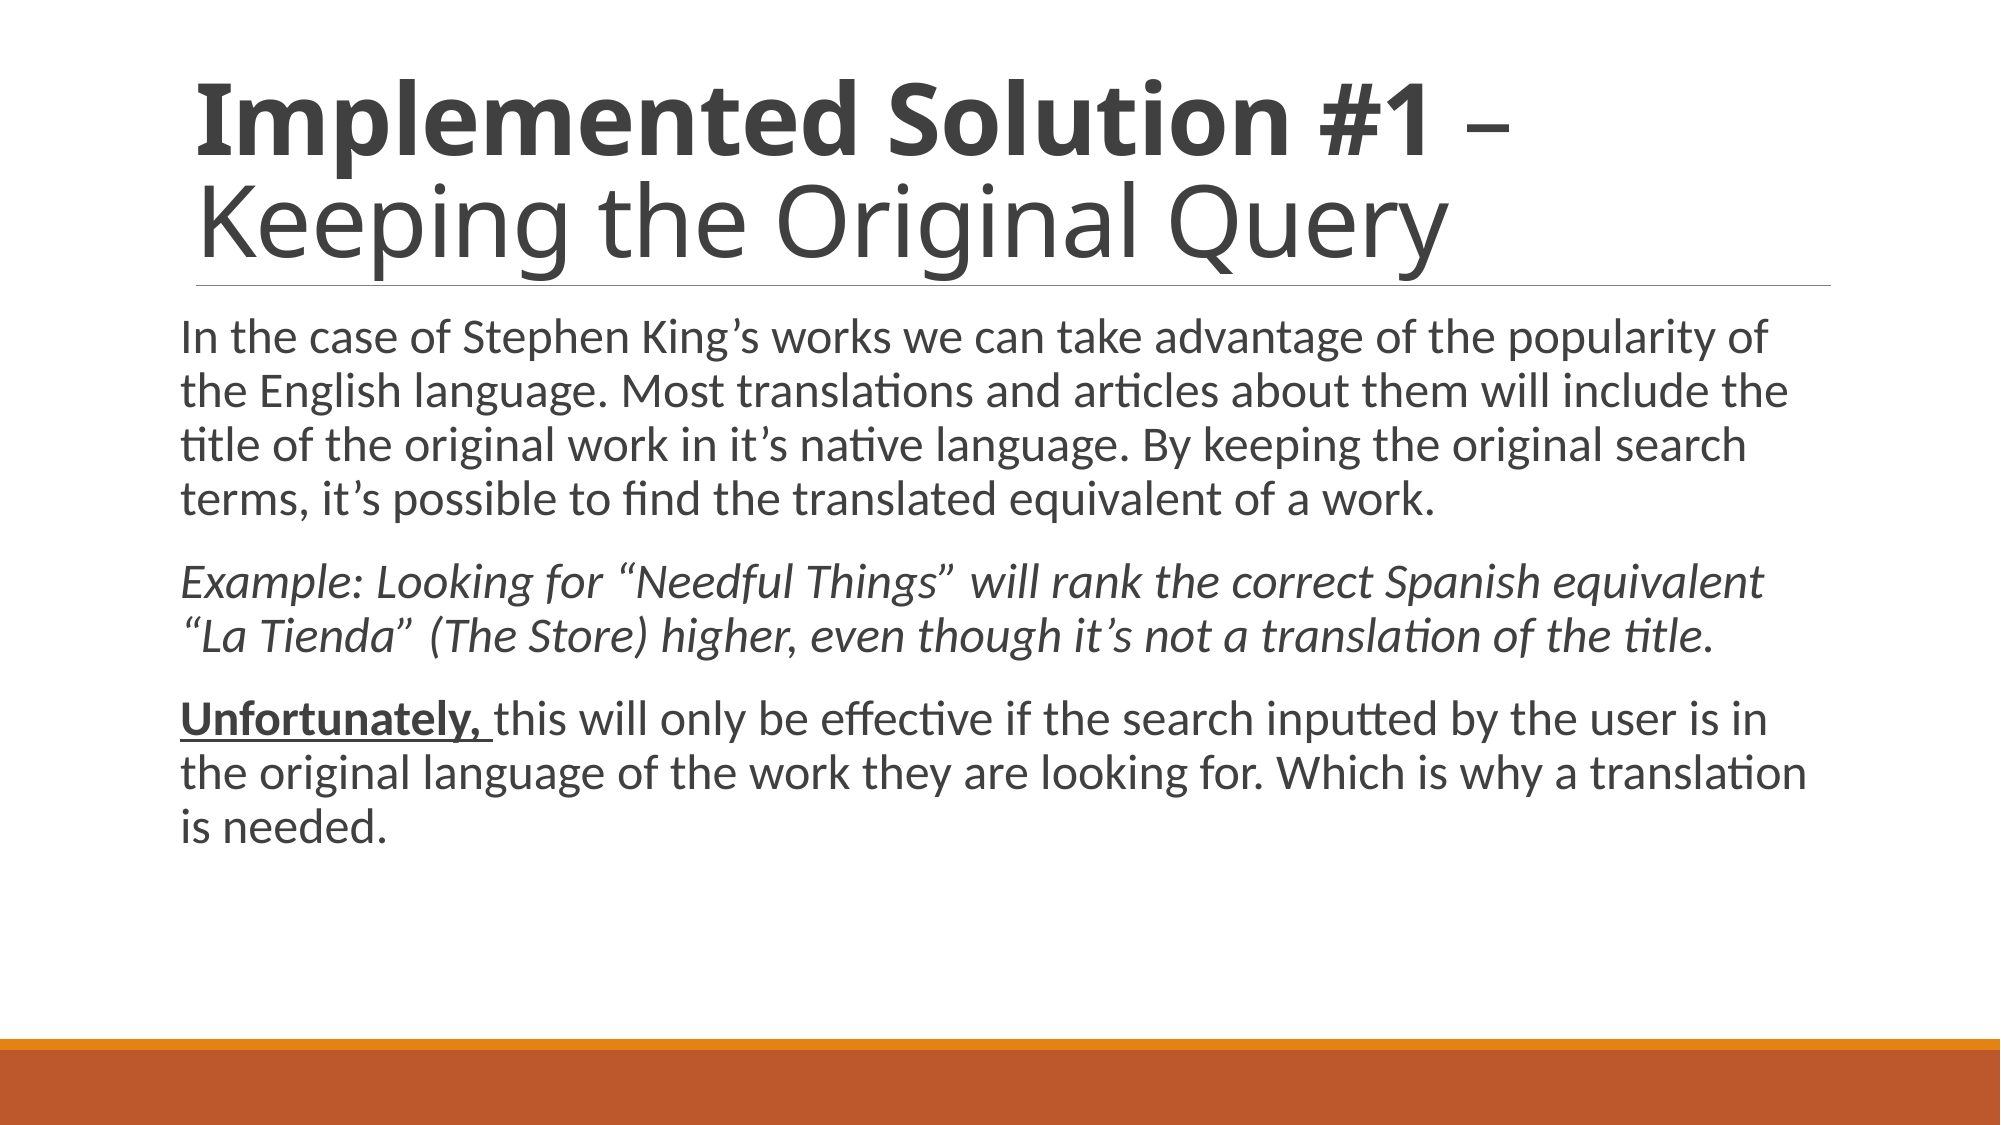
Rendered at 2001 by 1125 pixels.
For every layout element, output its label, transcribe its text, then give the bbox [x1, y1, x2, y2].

list In the case of Stephen King’s works we can take advantage of the popularity of the English language. Most translations and articles about them will include the title of the original work in it’s native language. By keeping the original search terms, it’s possible to find the translated equivalent of a work. Example: Looking for “Needful Things” will rank the correct Spanish equivalent “La Tienda” (The Store) higher, even though it’s not a translation of the title. Unfortunately, this will only be effective if the search inputted by the user is in the original language of the work they are looking for. Which is why a translation is needed. [180, 302, 1830, 963]
title Implemented Solution #1 – Keeping the Original Query [180, 47, 1830, 285]
